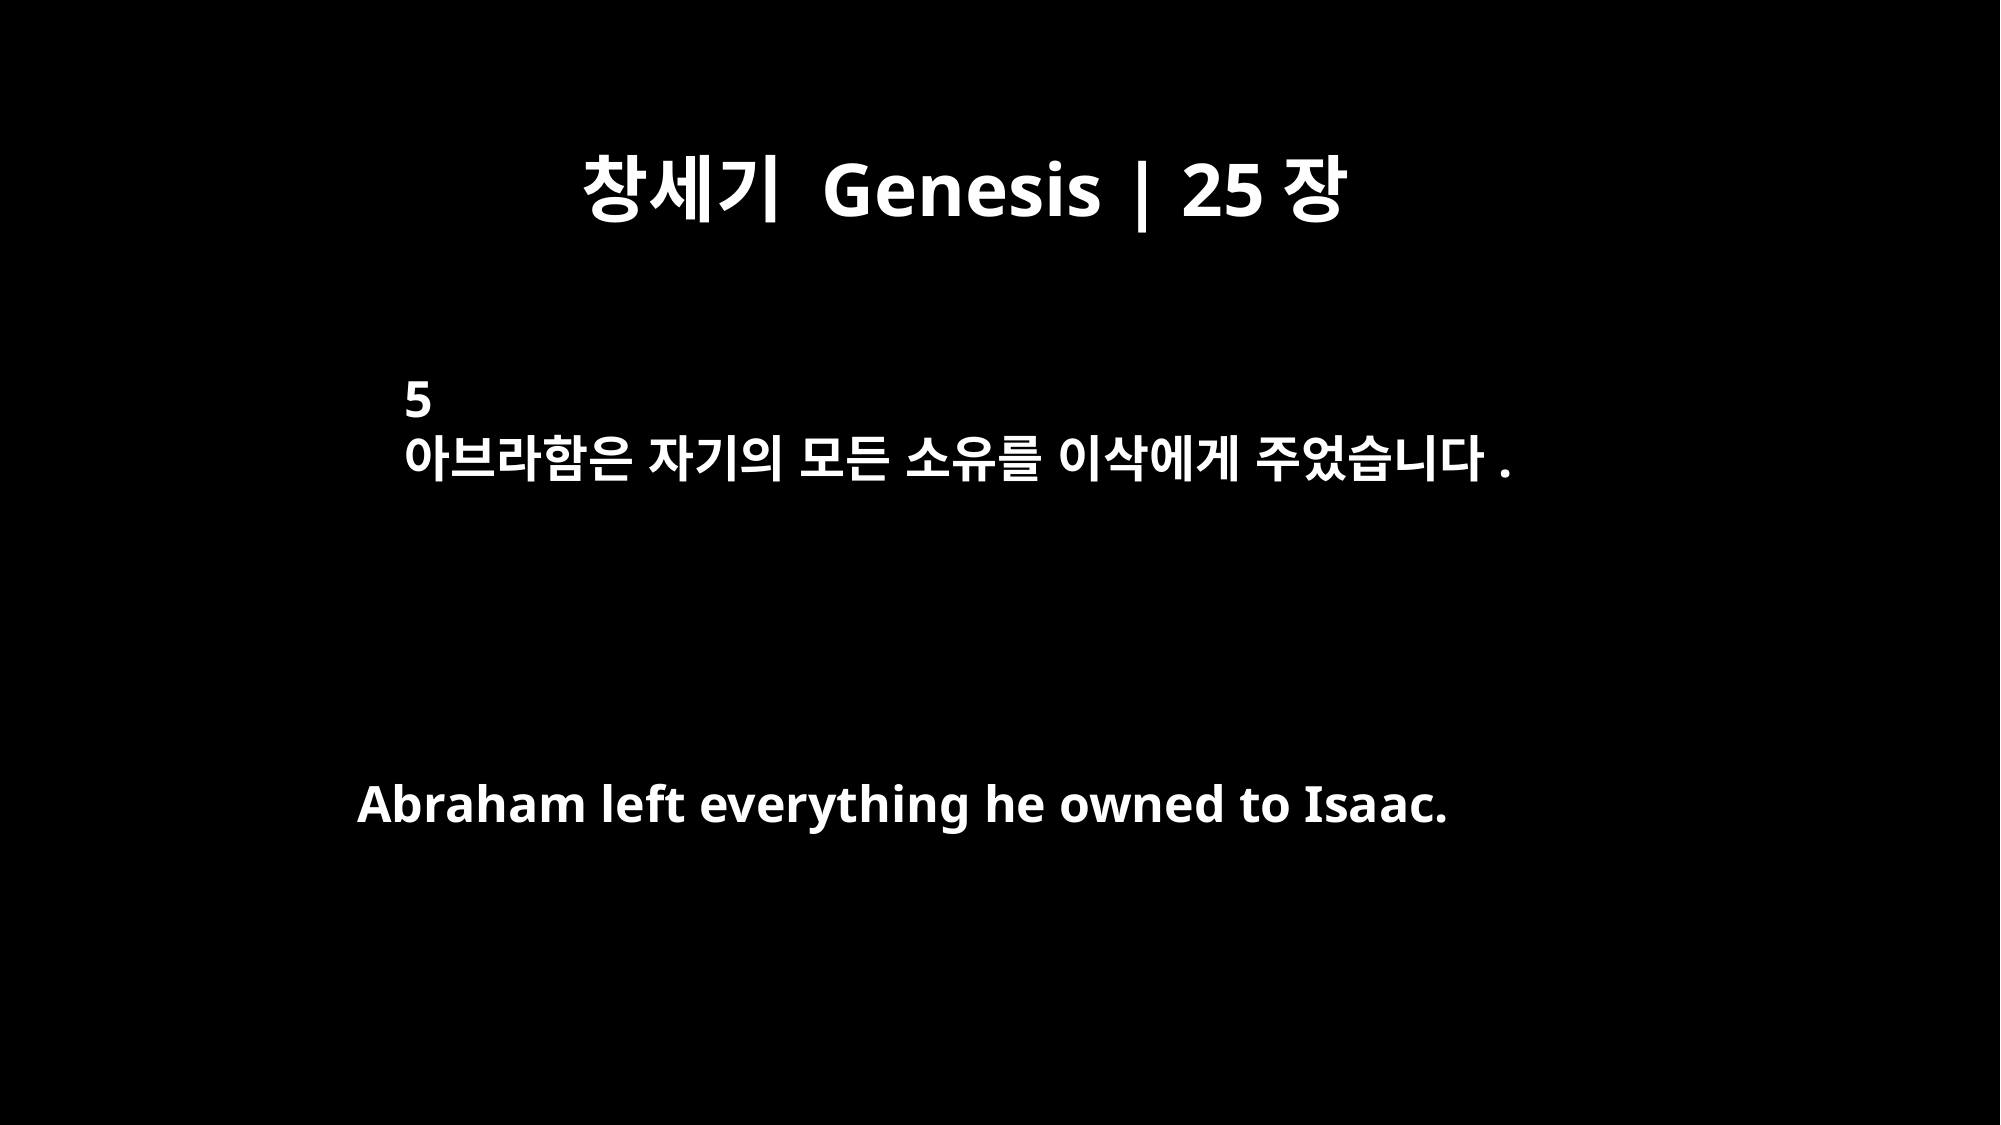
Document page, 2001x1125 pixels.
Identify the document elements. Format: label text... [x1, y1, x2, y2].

text_box 5 아브라함은 자기의 모든 소유를 이삭에게 주었습니다. [389, 359, 1528, 495]
text_box Abraham left everything he owned to Isaac. [342, 764, 1465, 840]
text_box 창세기 Genesis | 25장 [566, 136, 1365, 239]
